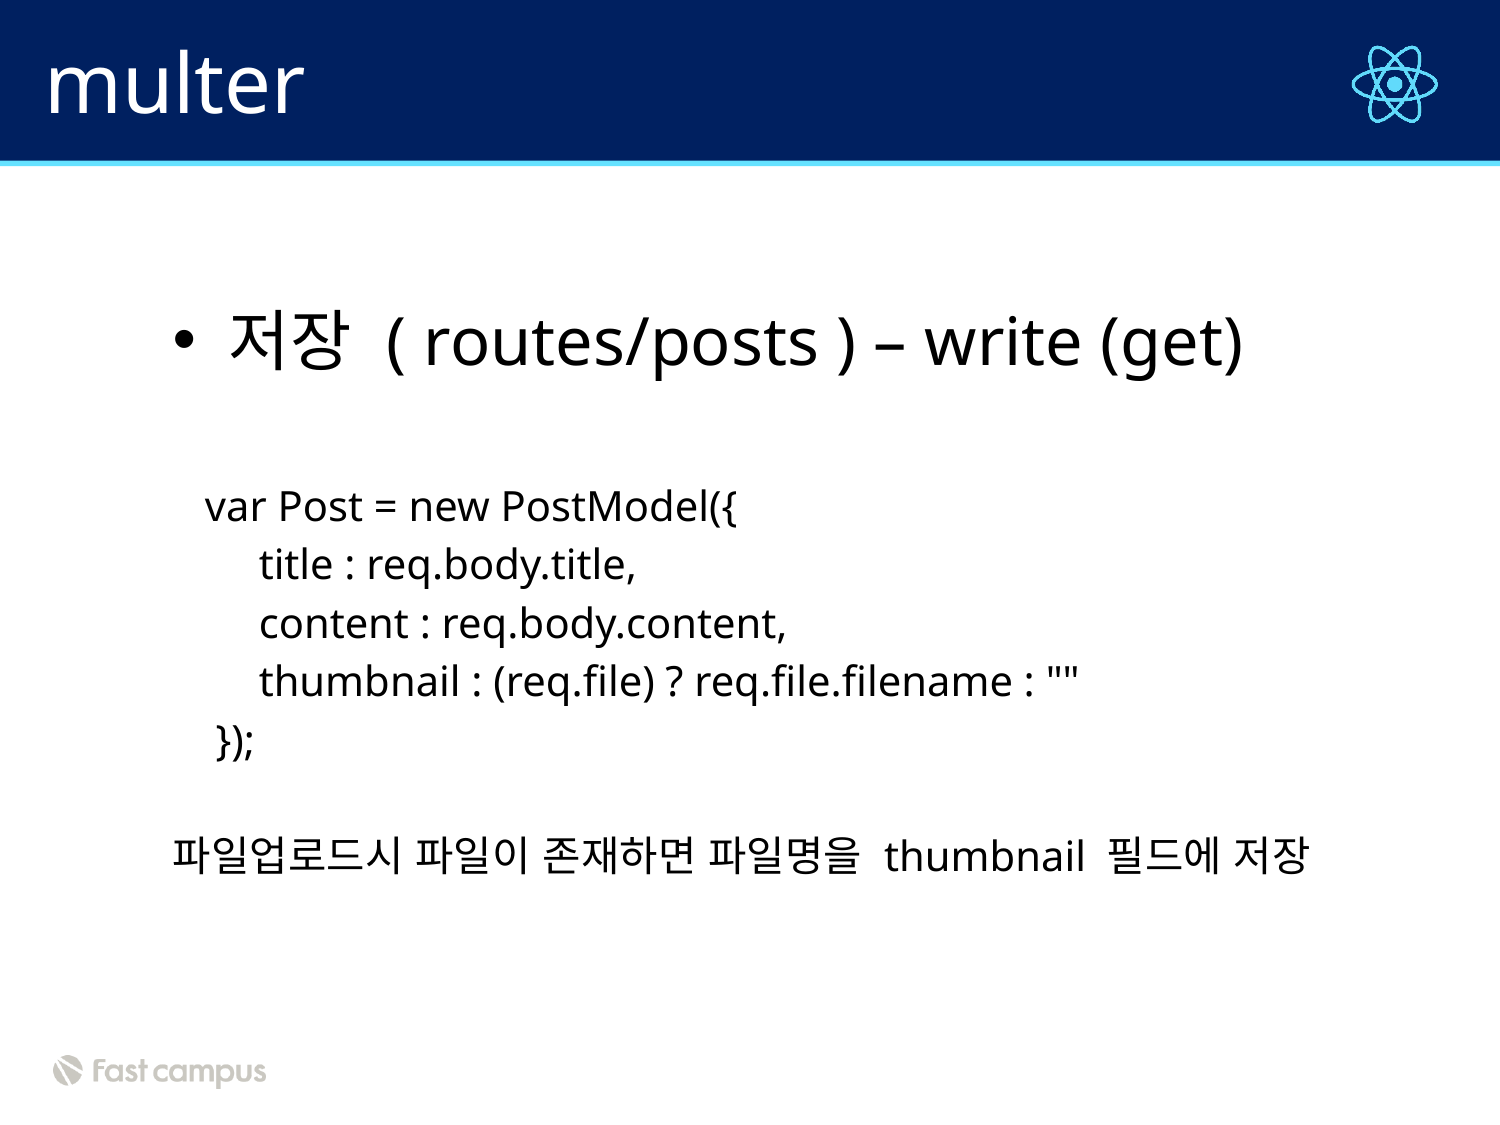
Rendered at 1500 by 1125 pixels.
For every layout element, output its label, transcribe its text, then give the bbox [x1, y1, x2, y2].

list 저장 ( routes/posts ) – write (get) var Post = new PostModel({ title : req.body.title, content : req.body.content, thumbnail : (req.file) ? req.file.filename : "" }); 파일업로드시 파일이 존재하면 파일명을 thumbnail 필드에 저장 [157, 290, 1343, 953]
picture [1380, 36, 1444, 135]
title multer [29, 0, 1380, 175]
